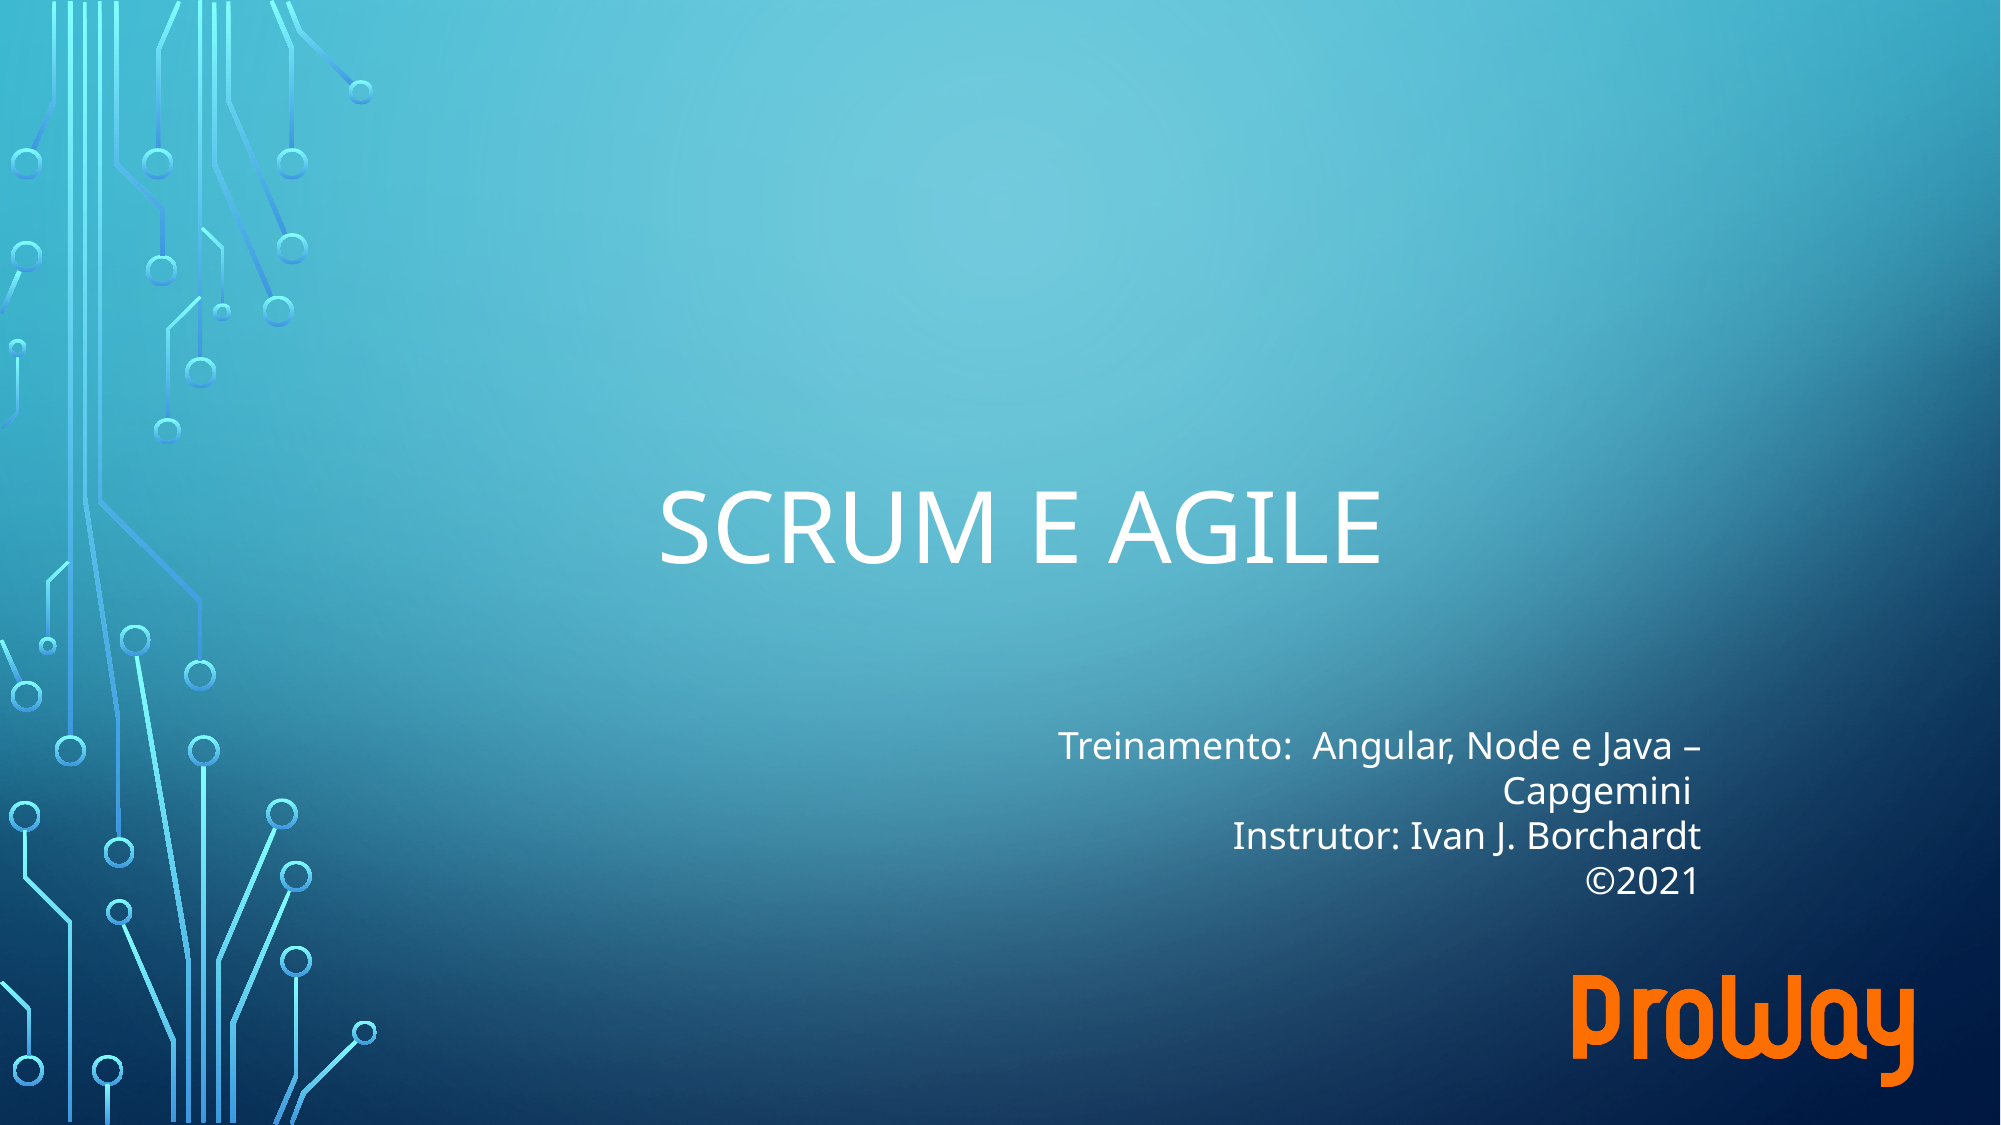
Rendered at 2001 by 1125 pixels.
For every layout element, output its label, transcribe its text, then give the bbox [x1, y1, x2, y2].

title Scrum e Agile [300, 200, 1743, 593]
picture [1540, 937, 1945, 1125]
text_box Treinamento: Angular, Node e Java – Capgemini Instrutor: Ivan J. Borchardt ©2021 [895, 714, 1717, 910]
